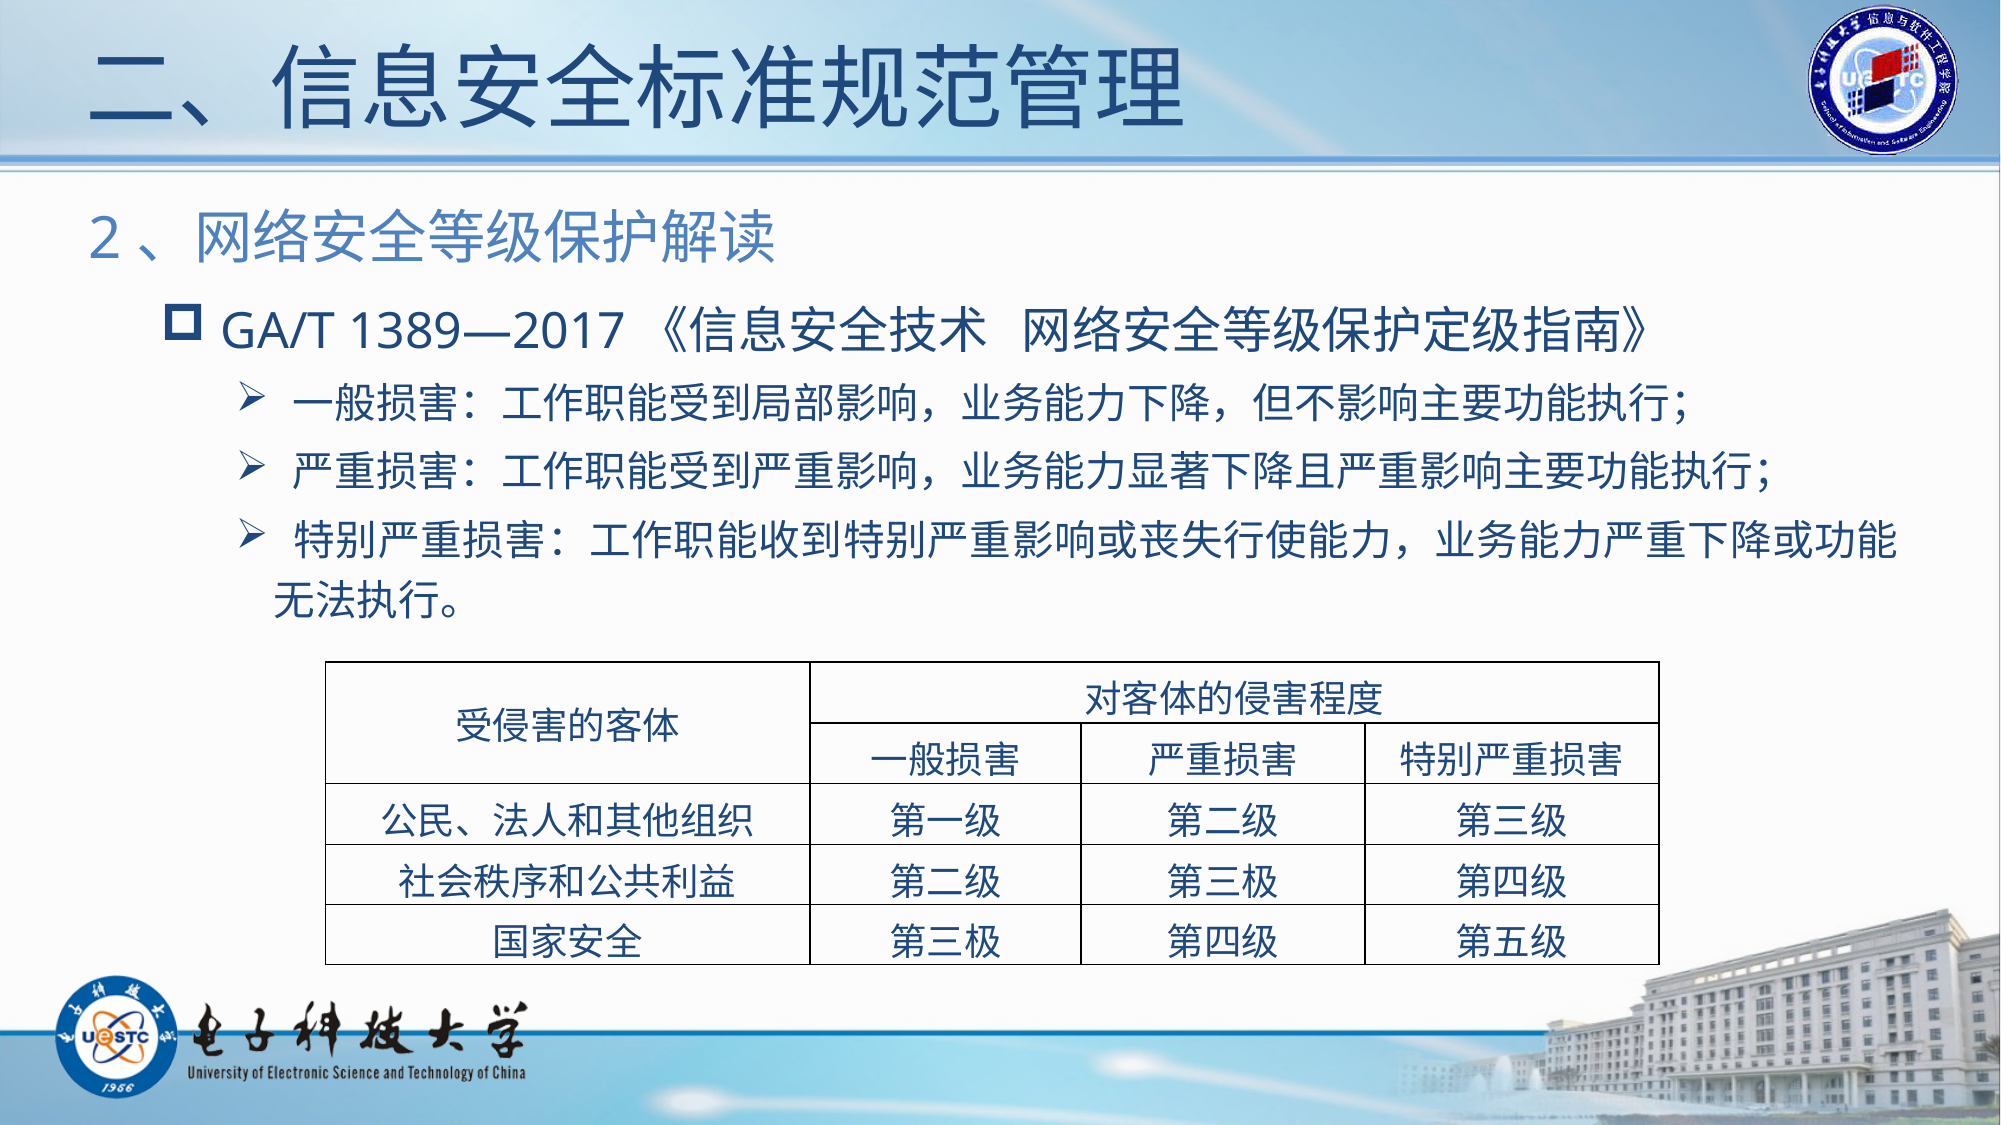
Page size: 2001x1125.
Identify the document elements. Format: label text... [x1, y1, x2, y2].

table_cell 严重损害 [1082, 724, 1364, 783]
table_cell 第二级 [811, 845, 1080, 904]
table_cell 特别严重损害 [1366, 724, 1658, 783]
text_box 2、网络安全等级保护解读 [74, 192, 792, 278]
table_cell 社会秩序和公共利益 [326, 845, 809, 904]
title 二、信息安全标准规范管理 [70, 12, 1725, 159]
table_cell 第三极 [811, 905, 1080, 964]
table_header 受侵害的客体 [326, 663, 809, 783]
table_cell 第二级 [1082, 784, 1364, 844]
picture [0, 0, 2001, 1125]
table_cell 国家安全 [326, 905, 809, 964]
table_cell 第三级 [1366, 784, 1658, 844]
table_cell 第四级 [1366, 845, 1658, 904]
table_cell 第一级 [811, 784, 1080, 844]
table_header 对客体的侵害程度 [811, 663, 1658, 722]
table_cell 第三极 [1082, 845, 1364, 904]
table_cell 公民、法人和其他组织 [326, 784, 809, 844]
table_cell 第四级 [1082, 905, 1364, 964]
list GA/T 1389—2017《信息安全技术 网络安全等级保护定级指南》 一般损害：工作职能受到局部影响，业务能力下降，但不影响主要功能执行； 严重损害：工作职能受到严重影响，业务能力显著下降且严重影响主要功能执行； 特别严重损害：工作职能收到特别严重影响或丧失行使能力，业务能力严重下降或功能无法执行。 [70, 278, 1914, 965]
table_cell 一般损害 [811, 724, 1080, 783]
table_cell 第五级 [1366, 905, 1658, 964]
